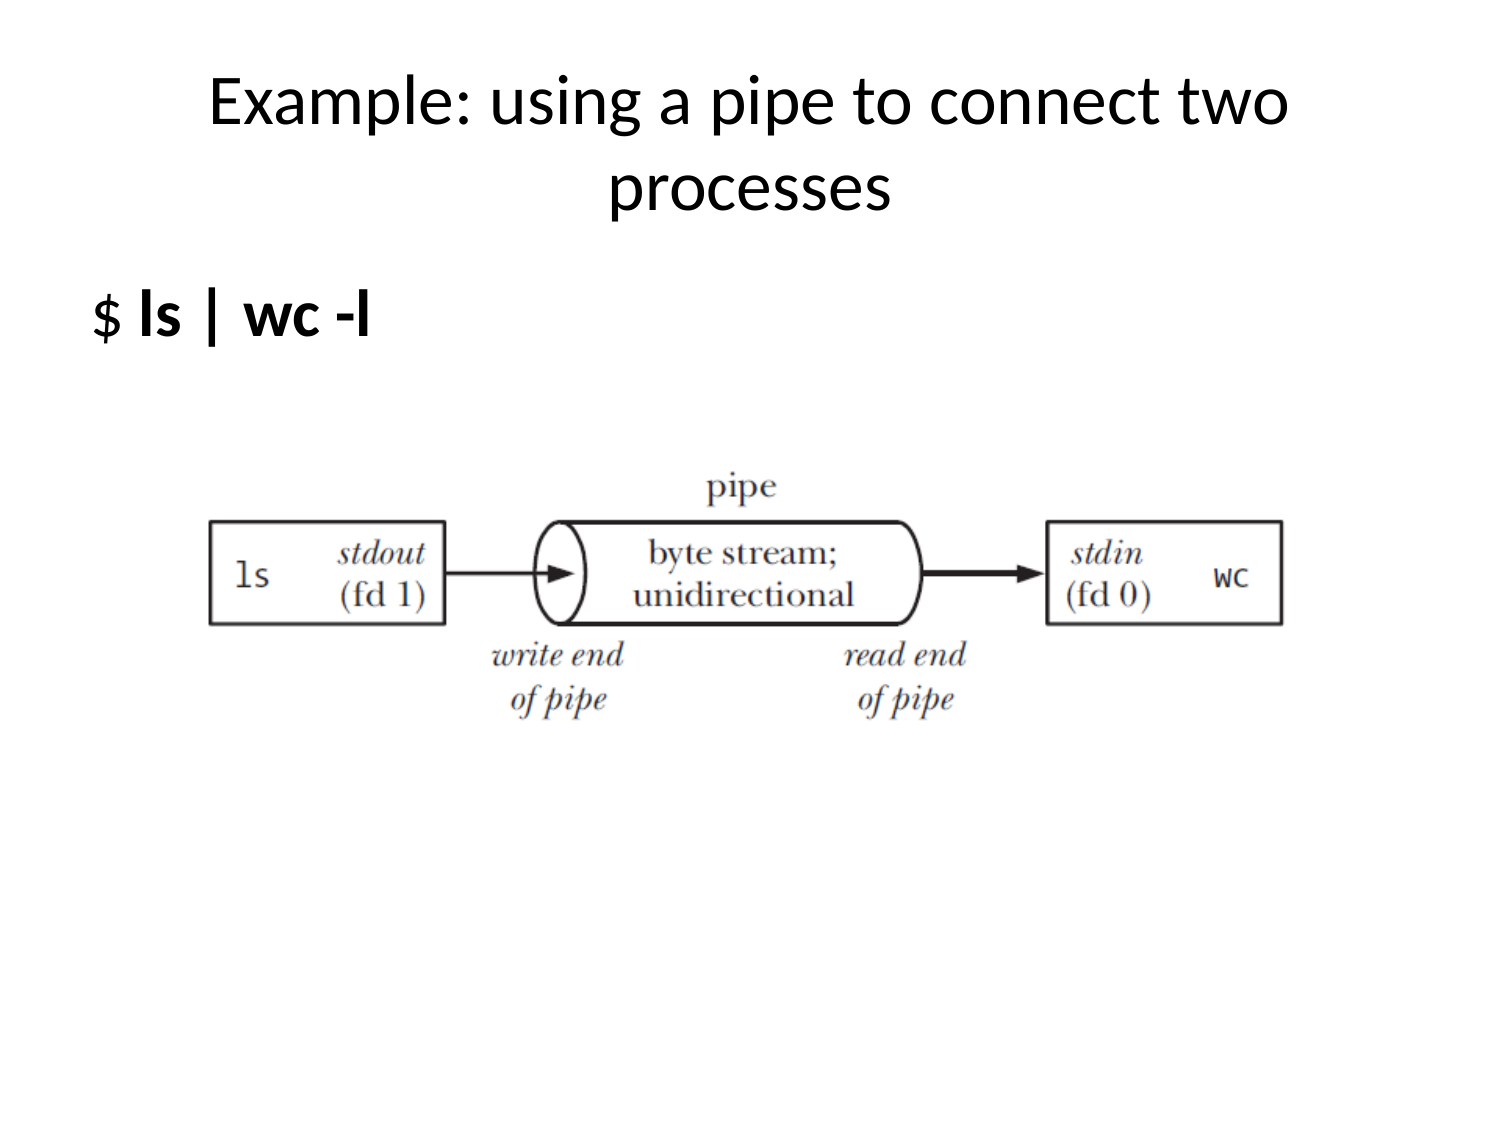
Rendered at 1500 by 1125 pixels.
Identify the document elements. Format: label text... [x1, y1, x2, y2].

list $ ls | wc -l [75, 262, 1425, 398]
title Example: using a pipe to connect two processes [75, 45, 1425, 233]
picture [151, 391, 1349, 733]
